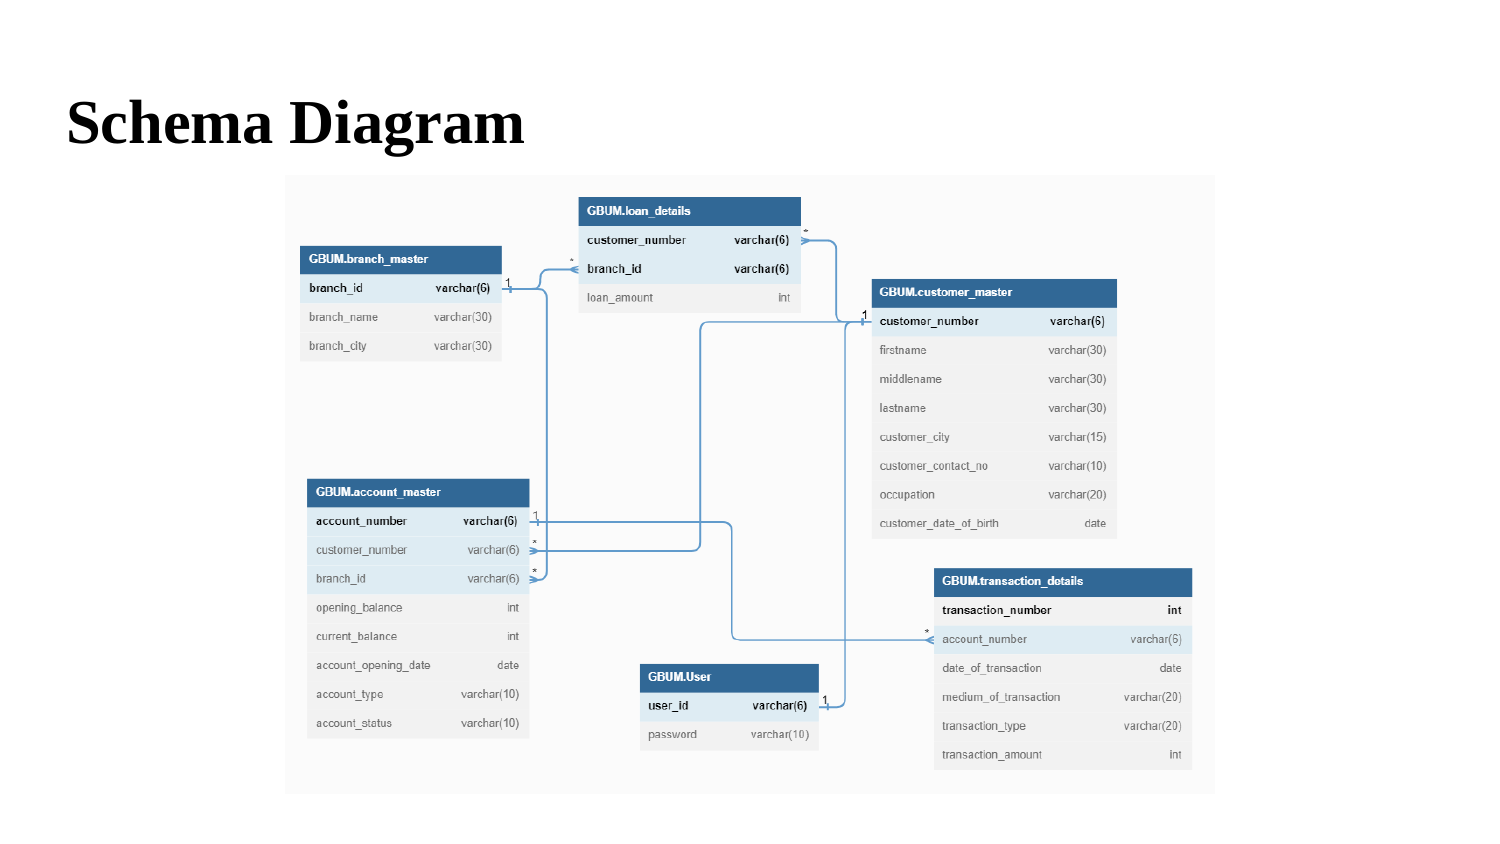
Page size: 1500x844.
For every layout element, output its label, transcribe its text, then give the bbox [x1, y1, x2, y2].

title Schema Diagram [51, 72, 1449, 176]
picture [284, 175, 1216, 794]
